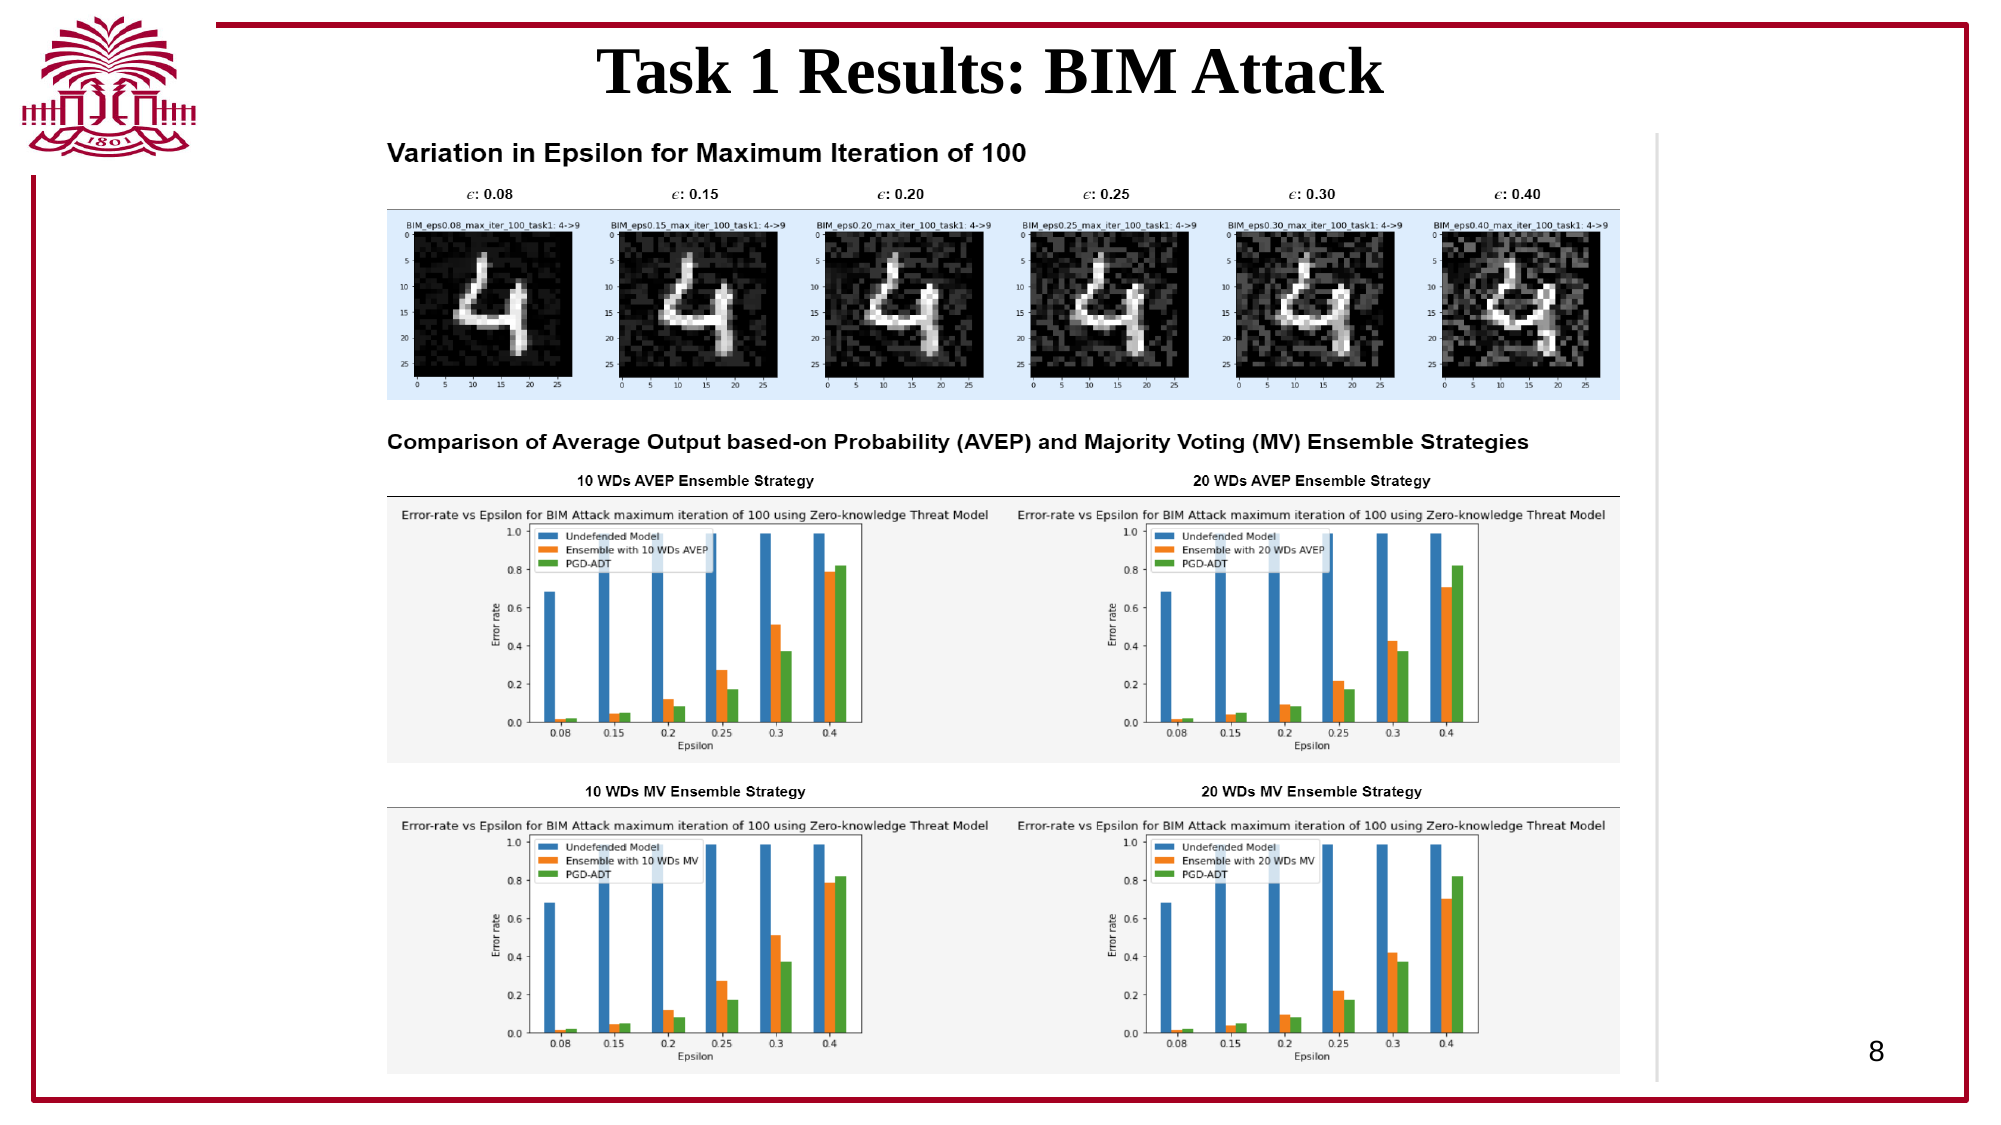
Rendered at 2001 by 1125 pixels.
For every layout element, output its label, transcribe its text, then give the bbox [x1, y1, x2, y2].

picture [310, 133, 1659, 1084]
picture [0, 0, 216, 175]
title Task 1 Results: BIM Attack [216, 0, 1766, 151]
slide_number 8 [1433, 1024, 1901, 1103]
